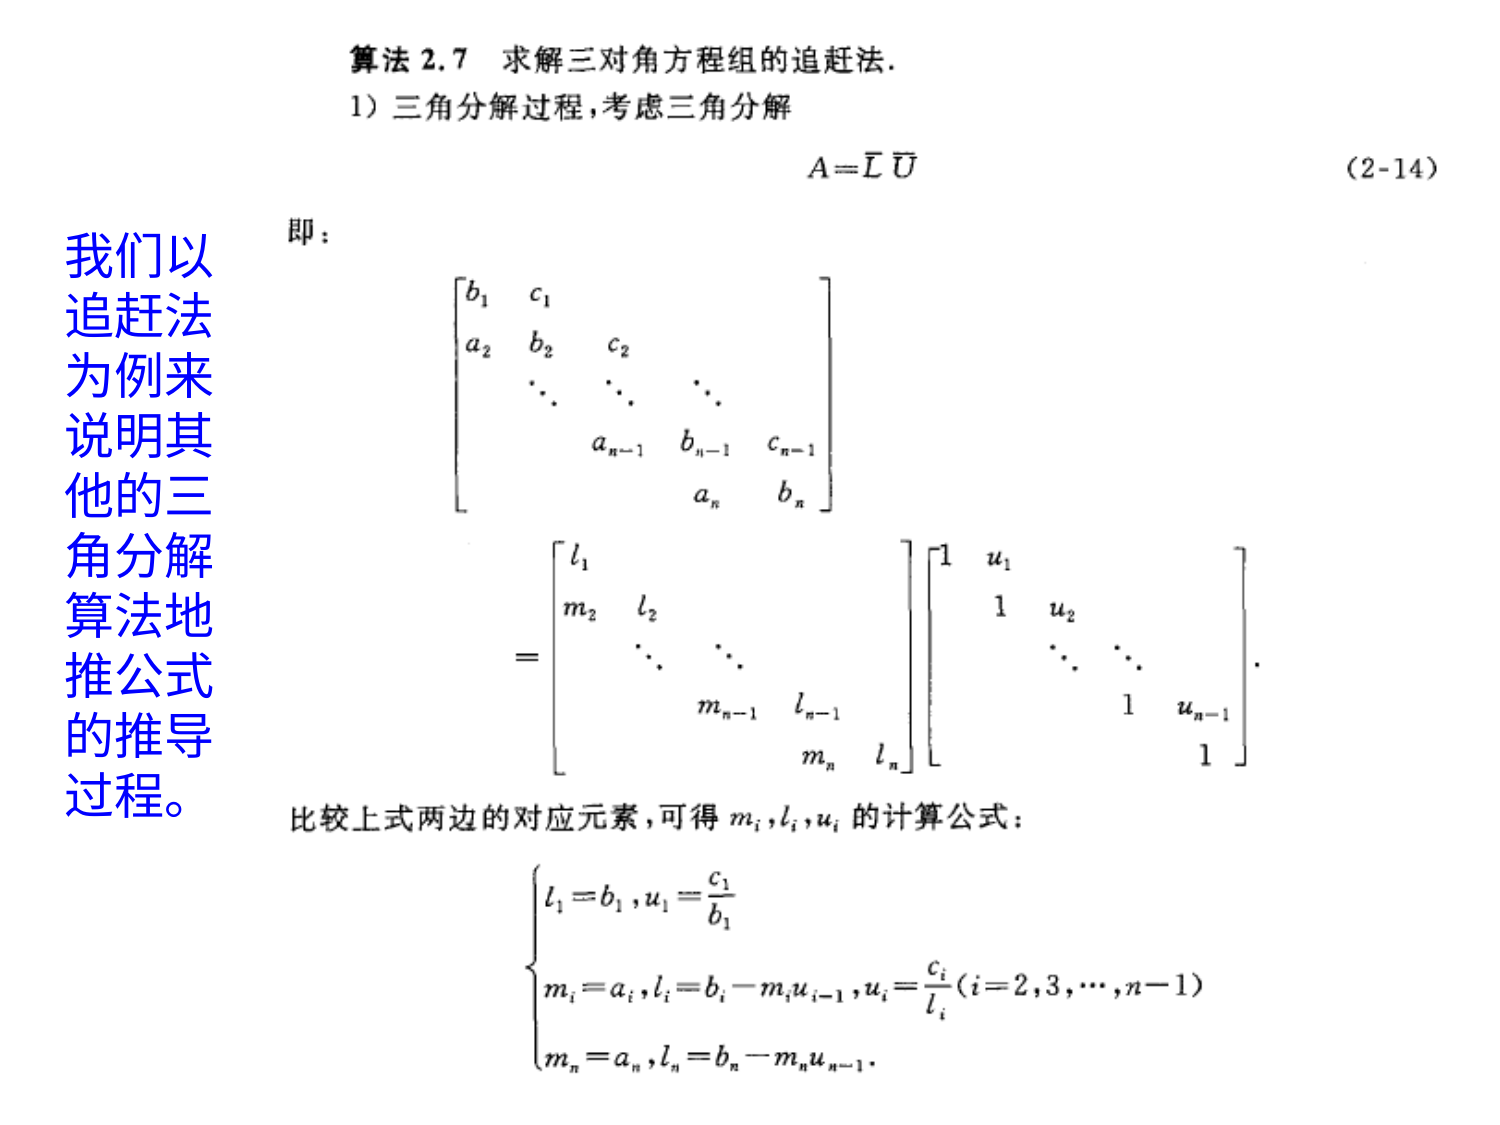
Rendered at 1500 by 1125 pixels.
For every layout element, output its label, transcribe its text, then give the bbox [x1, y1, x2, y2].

picture [254, 37, 1459, 1088]
text_box 我们以追赶法为例来说明其他的三角分解算法地推公式的推导过程。 [49, 217, 249, 832]
